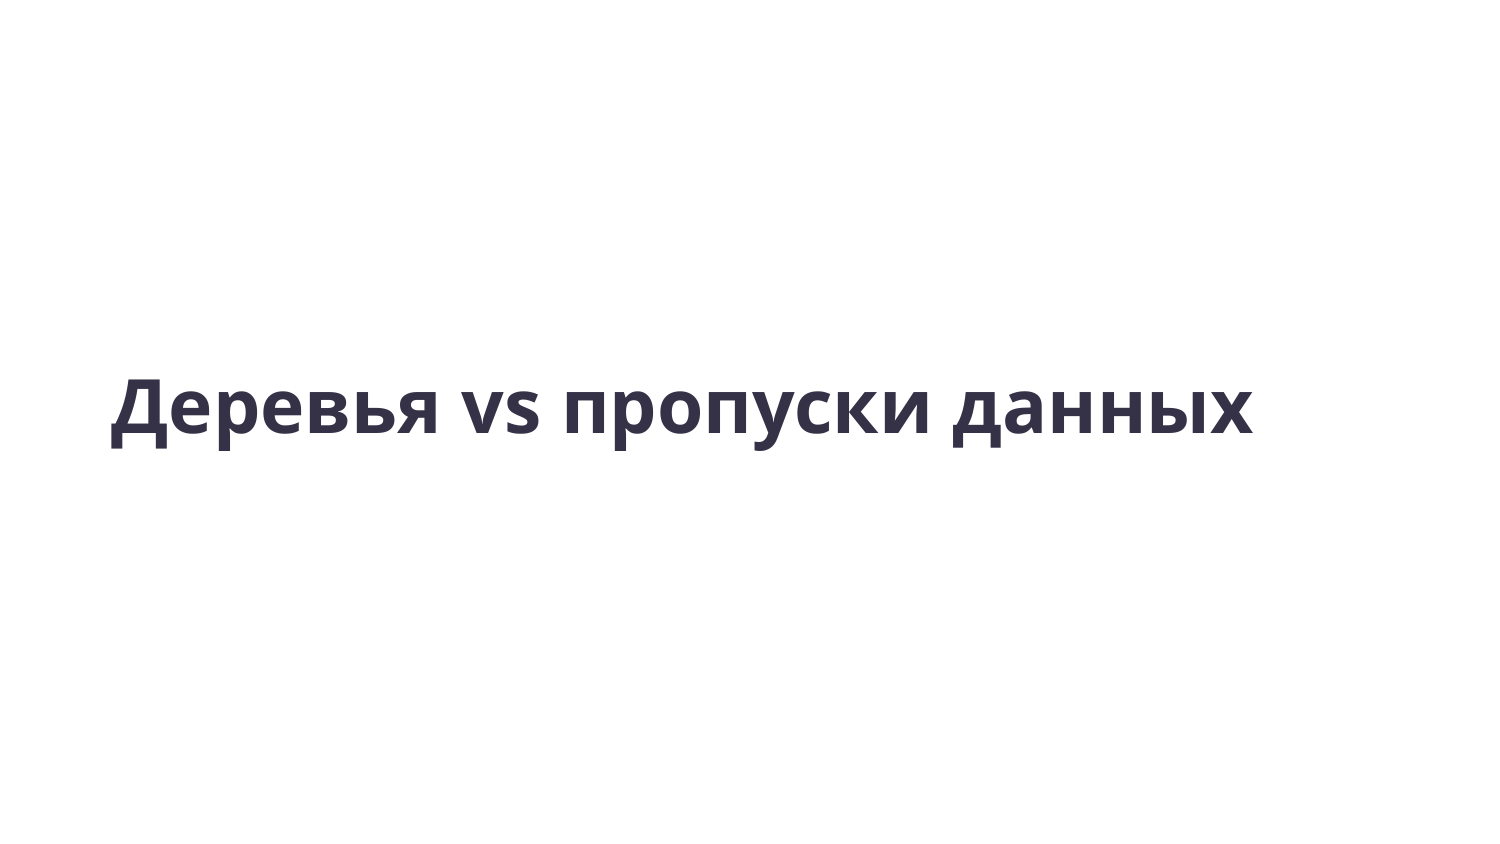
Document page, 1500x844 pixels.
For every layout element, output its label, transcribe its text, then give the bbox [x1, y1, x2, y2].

title Деревья vs пропуски данных [109, 330, 1389, 474]
